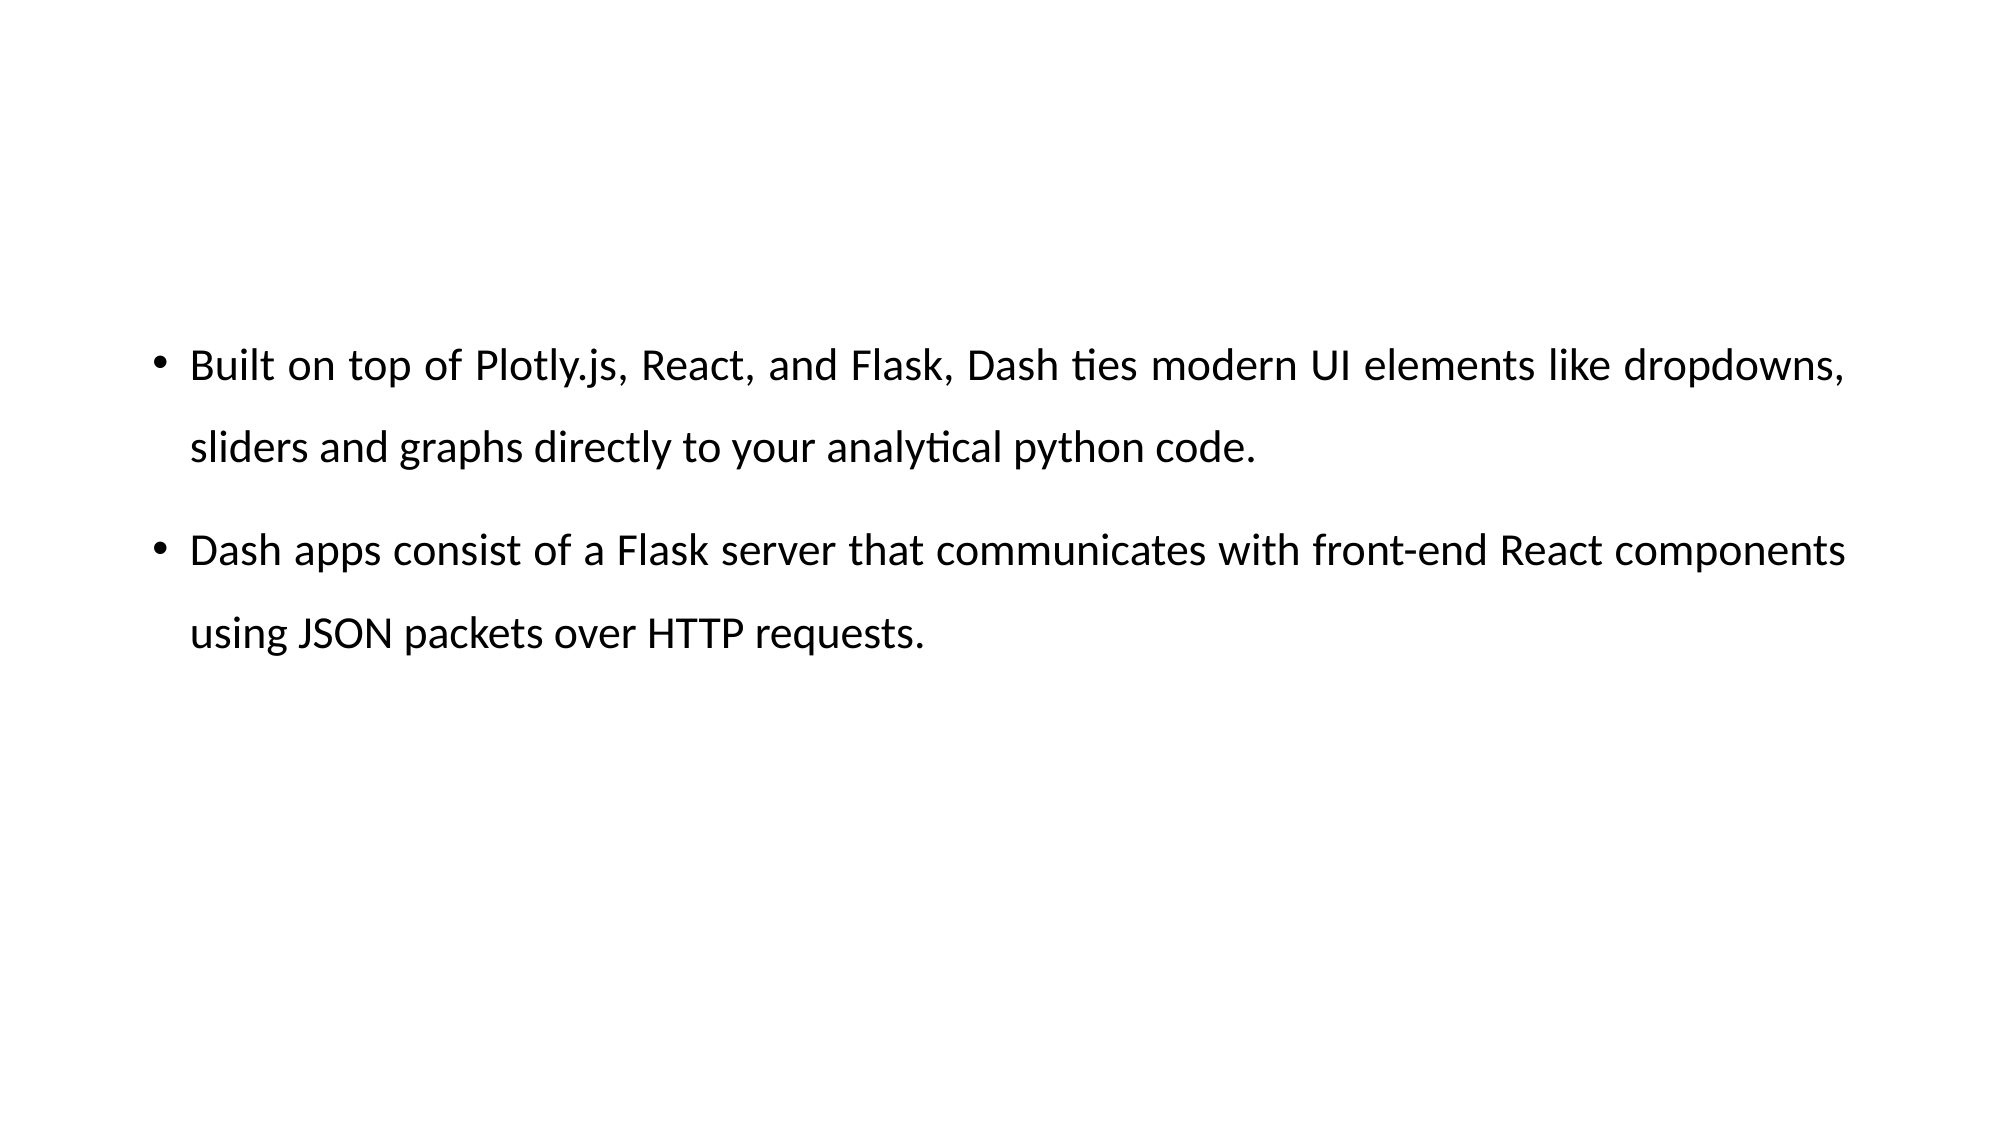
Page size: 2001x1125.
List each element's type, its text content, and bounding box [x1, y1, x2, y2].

list Built on top of Plotly.js, React, and Flask, Dash ties modern UI elements like dropdowns, sliders and graphs directly to your analytical python code. Dash apps consist of a Flask server that communicates with front-end React components using JSON packets over HTTP requests. [137, 299, 1863, 1014]
